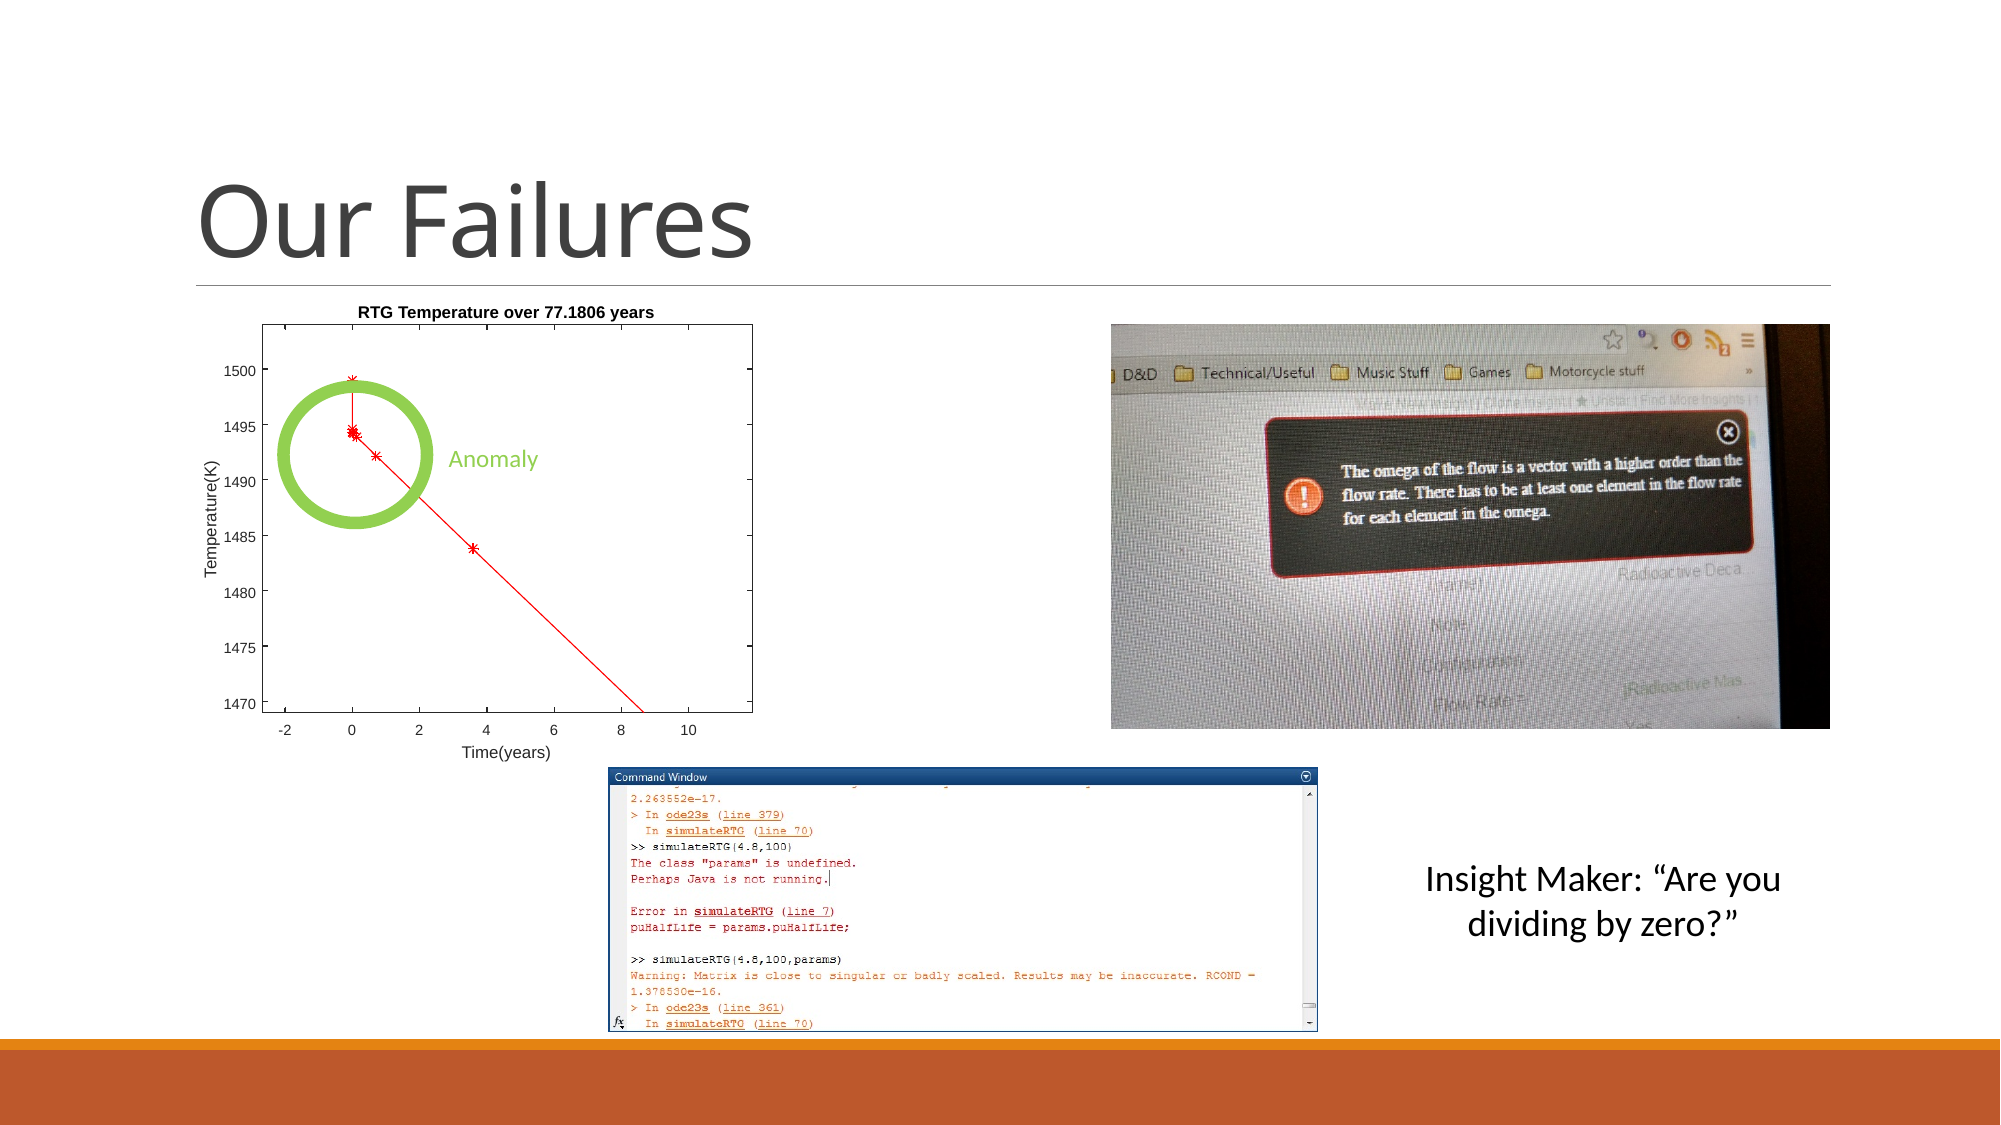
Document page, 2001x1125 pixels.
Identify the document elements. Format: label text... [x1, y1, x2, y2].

picture [179, 288, 812, 764]
title Our Failures [180, 47, 1830, 285]
text_box Insight Maker: “Are you dividing by zero?” [1377, 846, 1830, 952]
picture [1111, 323, 1831, 729]
picture [607, 767, 1319, 1032]
